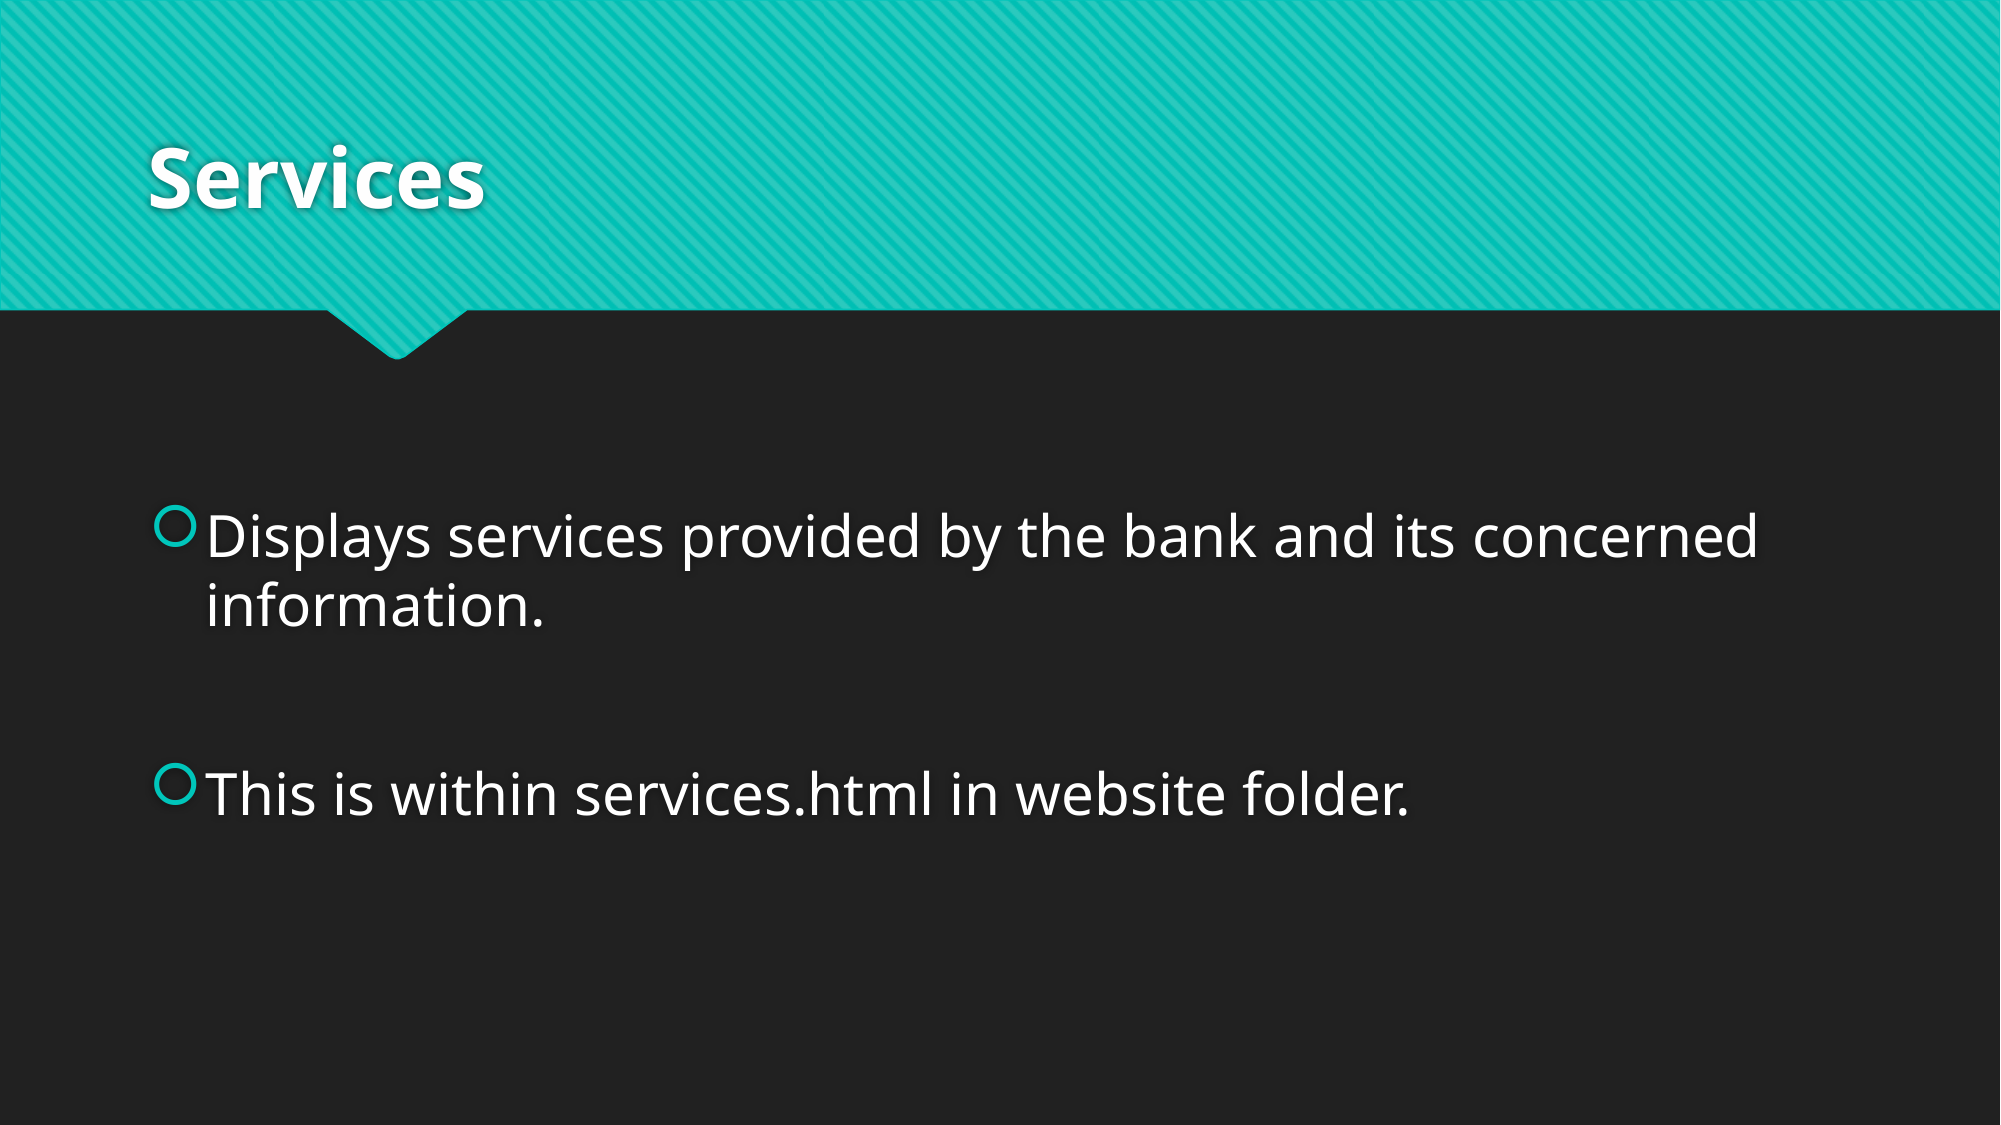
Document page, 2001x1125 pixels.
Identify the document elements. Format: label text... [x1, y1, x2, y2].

list Displays services provided by the bank and its concerned information. This is within services.html in website folder. [134, 364, 1866, 962]
title Services [132, 73, 1868, 233]
